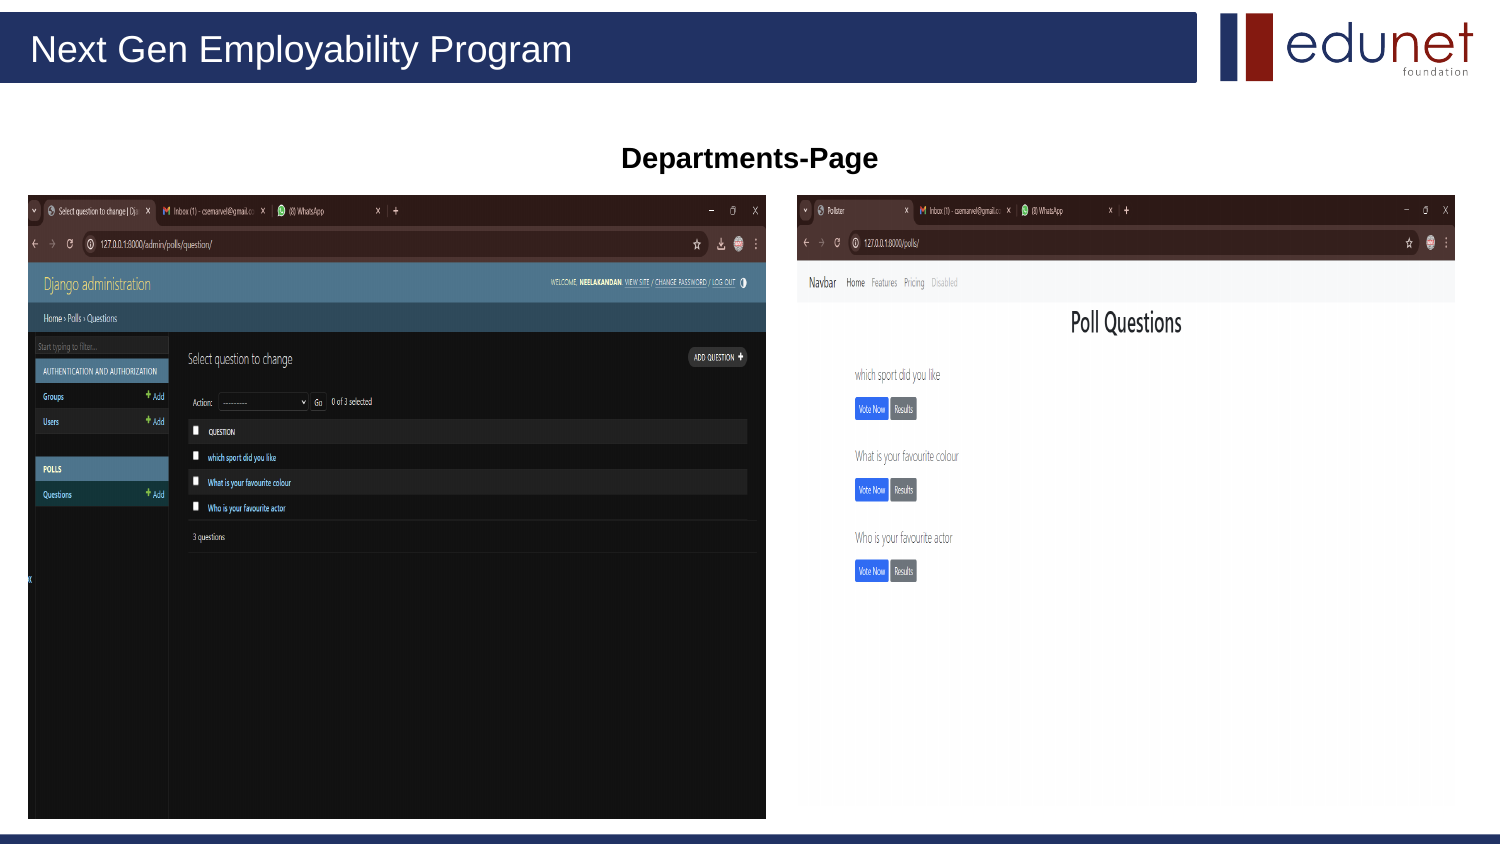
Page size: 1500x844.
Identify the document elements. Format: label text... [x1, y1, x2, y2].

picture [27, 194, 766, 819]
picture [797, 194, 1455, 806]
title Departments-Page [103, 105, 1397, 208]
picture [1279, 14, 1482, 83]
